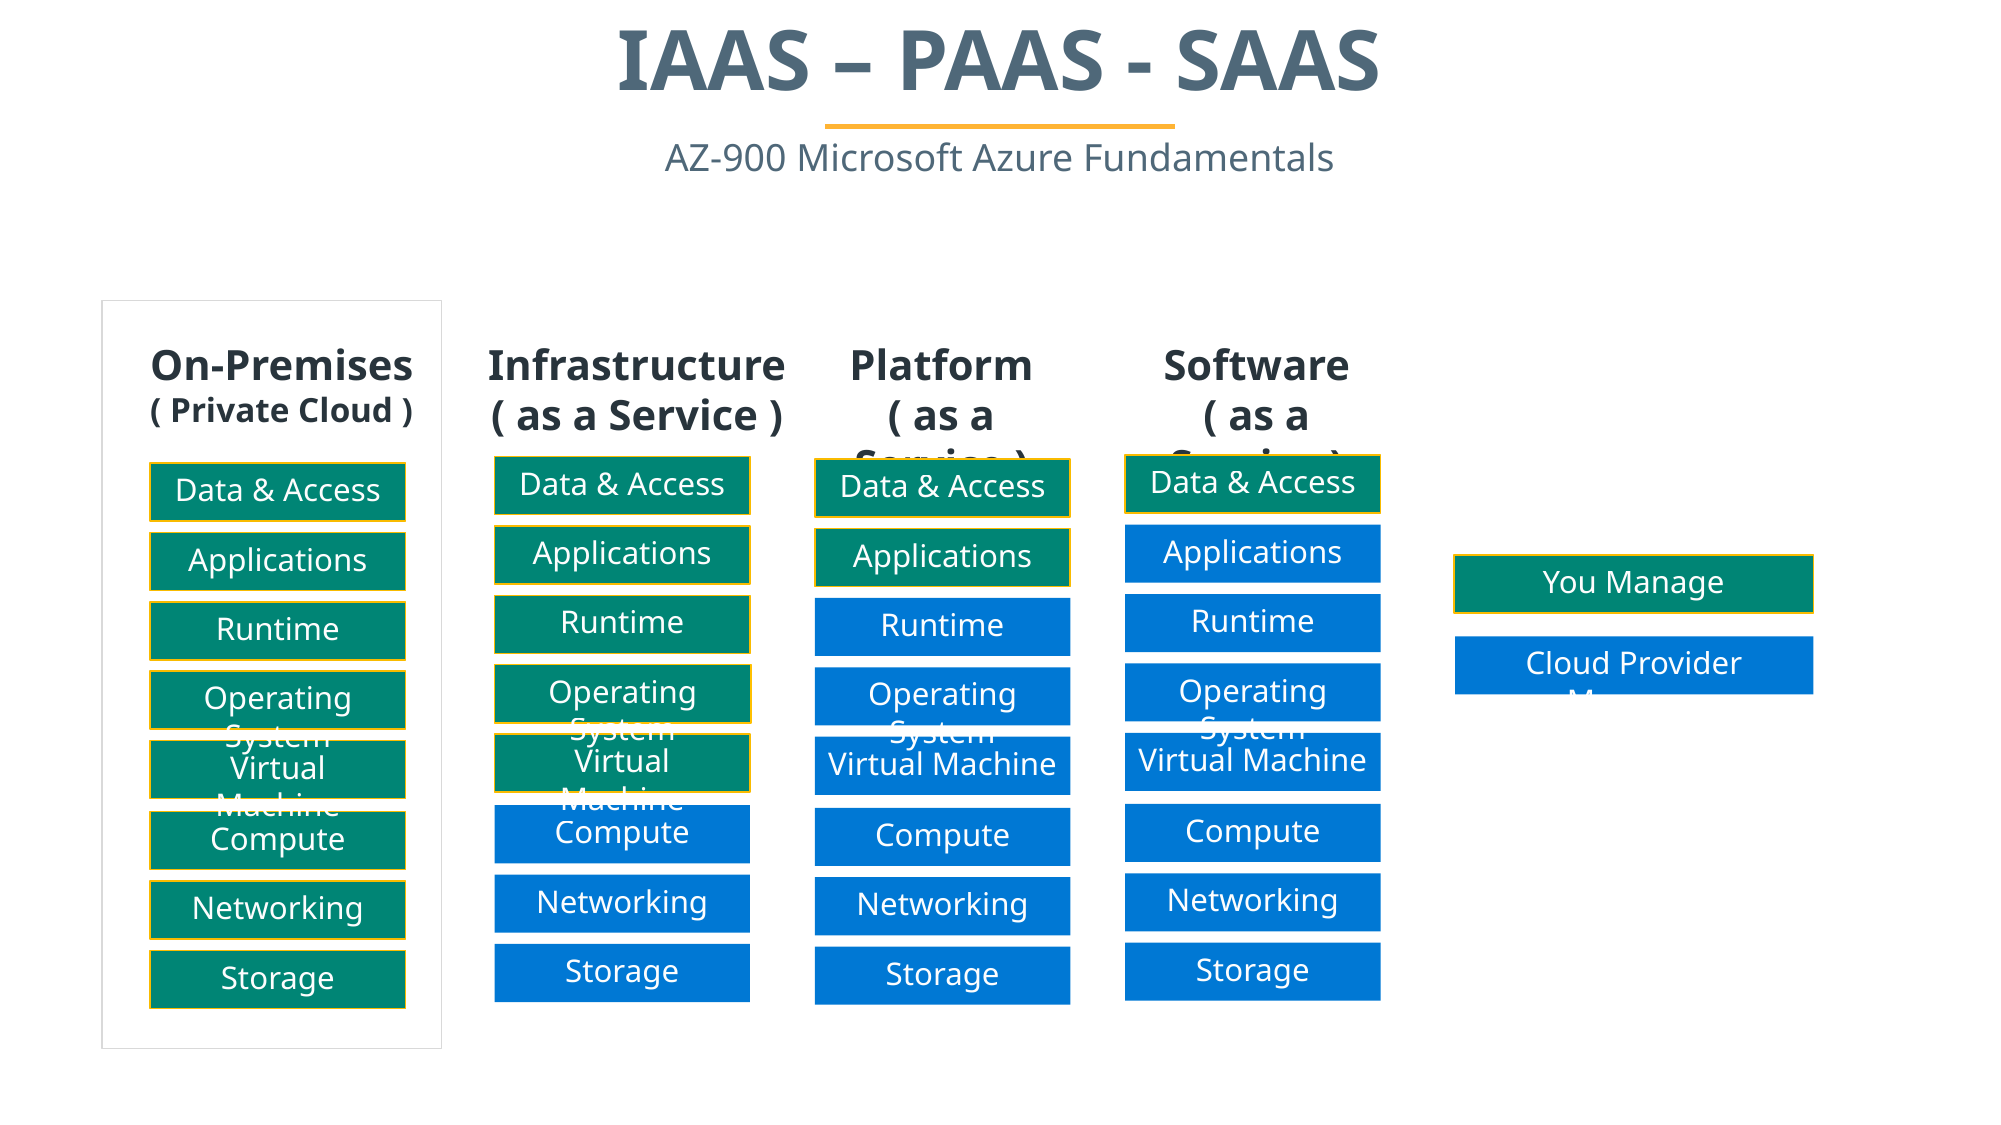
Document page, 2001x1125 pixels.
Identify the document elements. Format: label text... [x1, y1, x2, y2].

text_box IAAS – PAAS - SAAS [0, 0, 2000, 115]
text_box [102, 300, 1814, 1049]
text_box AZ-900 Microsoft Azure Fundamentals [0, 126, 2000, 187]
